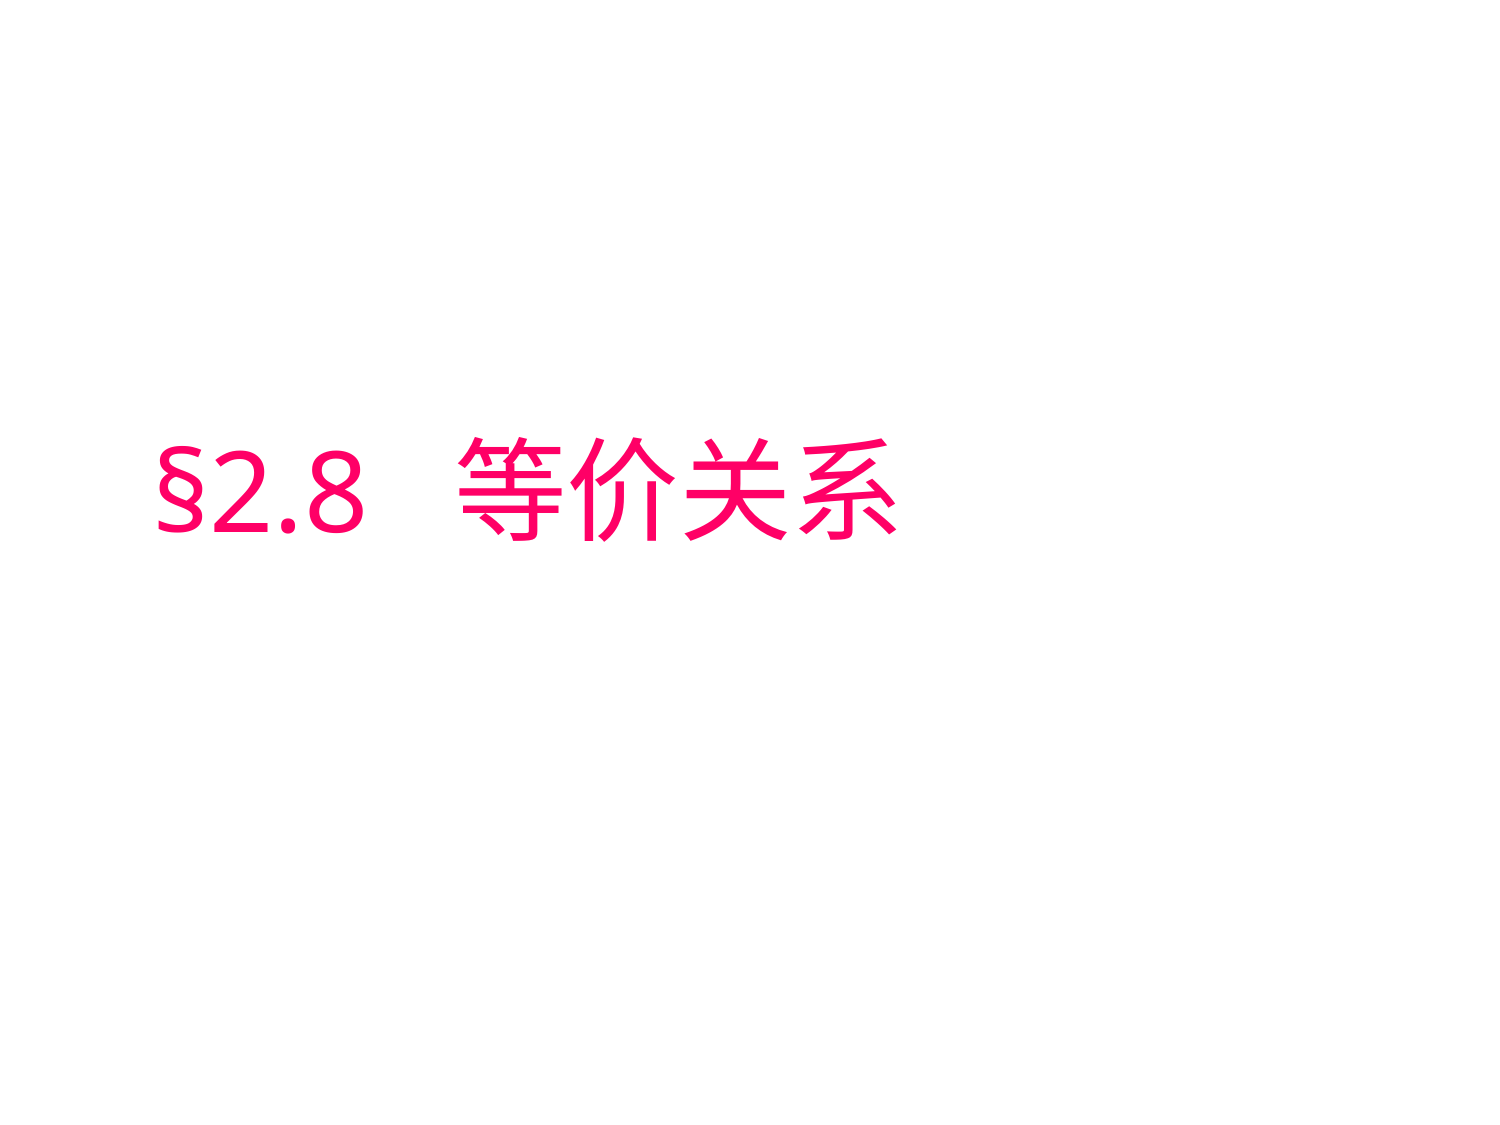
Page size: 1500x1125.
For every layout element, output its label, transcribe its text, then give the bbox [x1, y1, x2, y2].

text_box §2.8 等价关系 [137, 412, 1400, 563]
